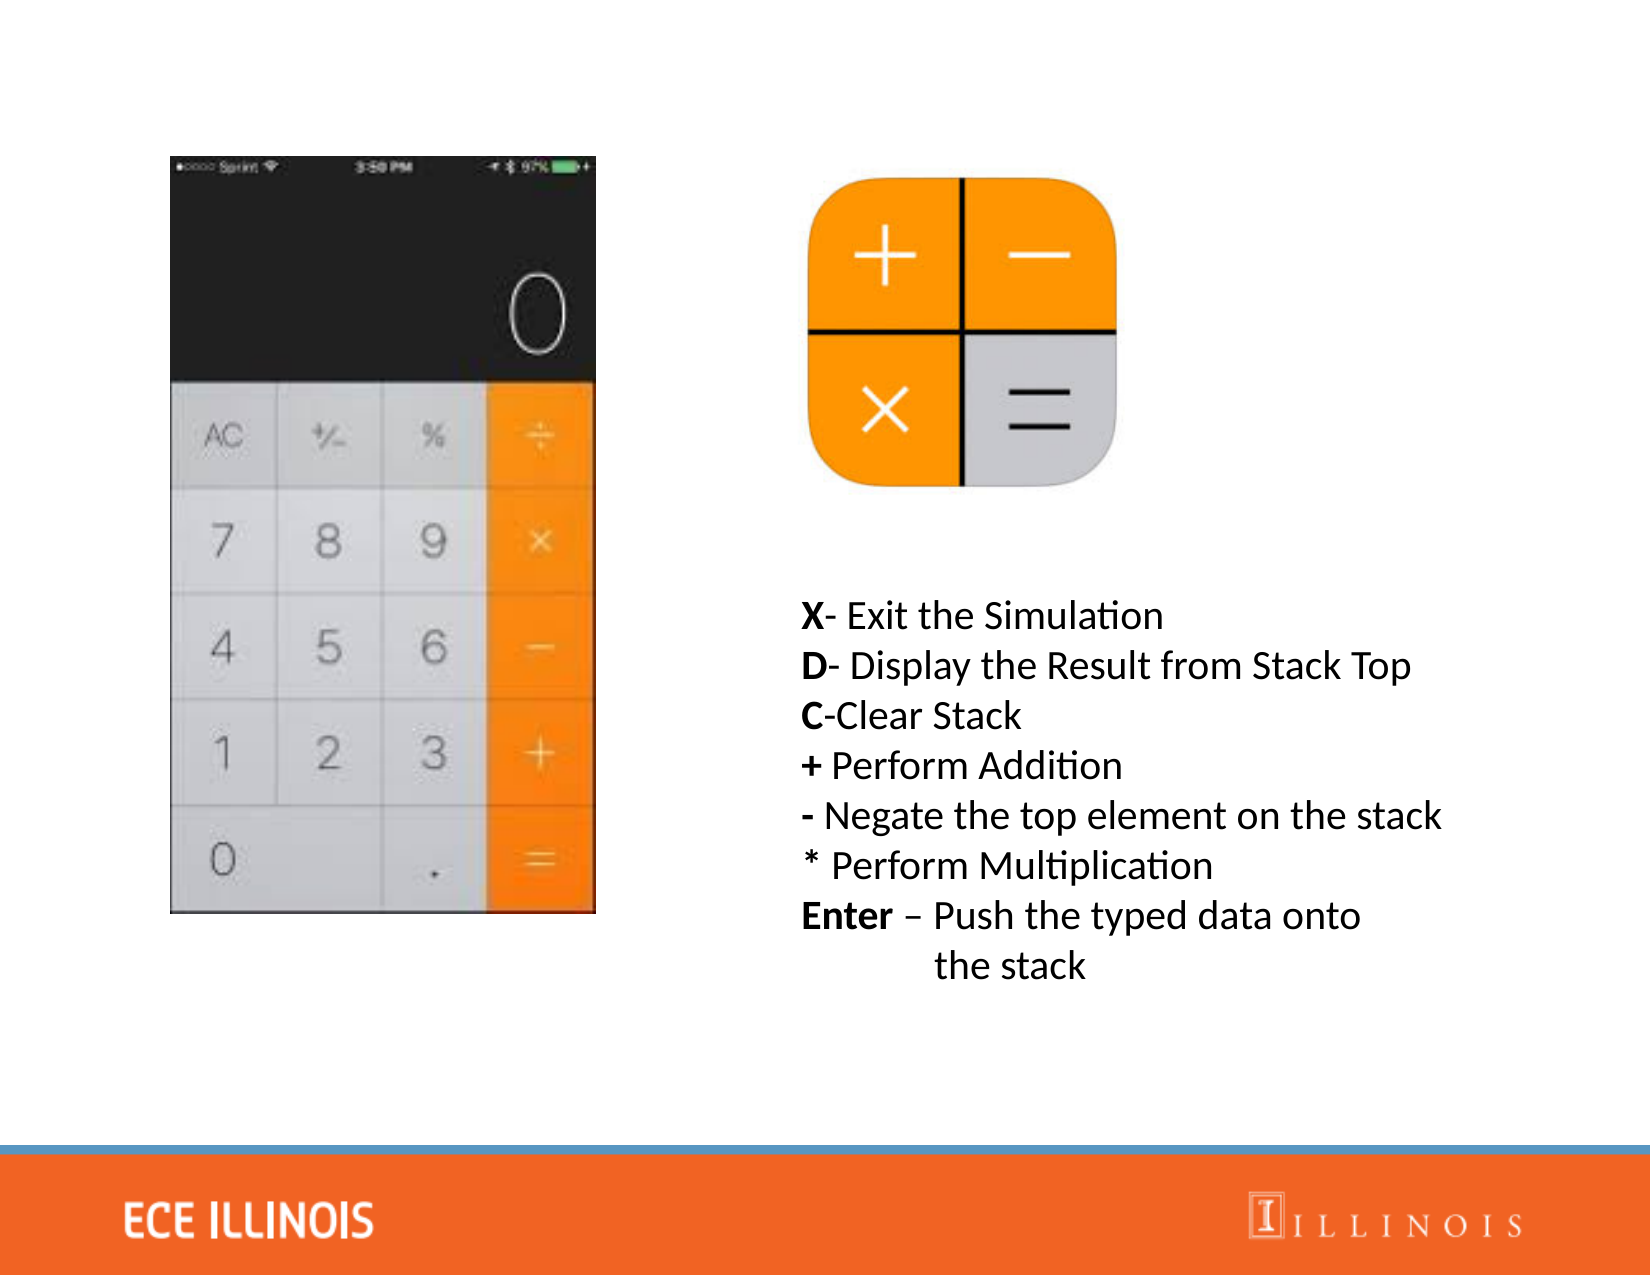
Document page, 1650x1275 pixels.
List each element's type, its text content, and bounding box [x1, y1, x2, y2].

picture [170, 156, 596, 914]
picture [786, 156, 1139, 509]
text_box X- Exit the Simulation D- Display the Result from Stack Top C-Clear Stack + Perform Addition - Negate the top element on the stack * Perform Multiplication Enter – Push the typed data onto the stack [786, 580, 1509, 1046]
